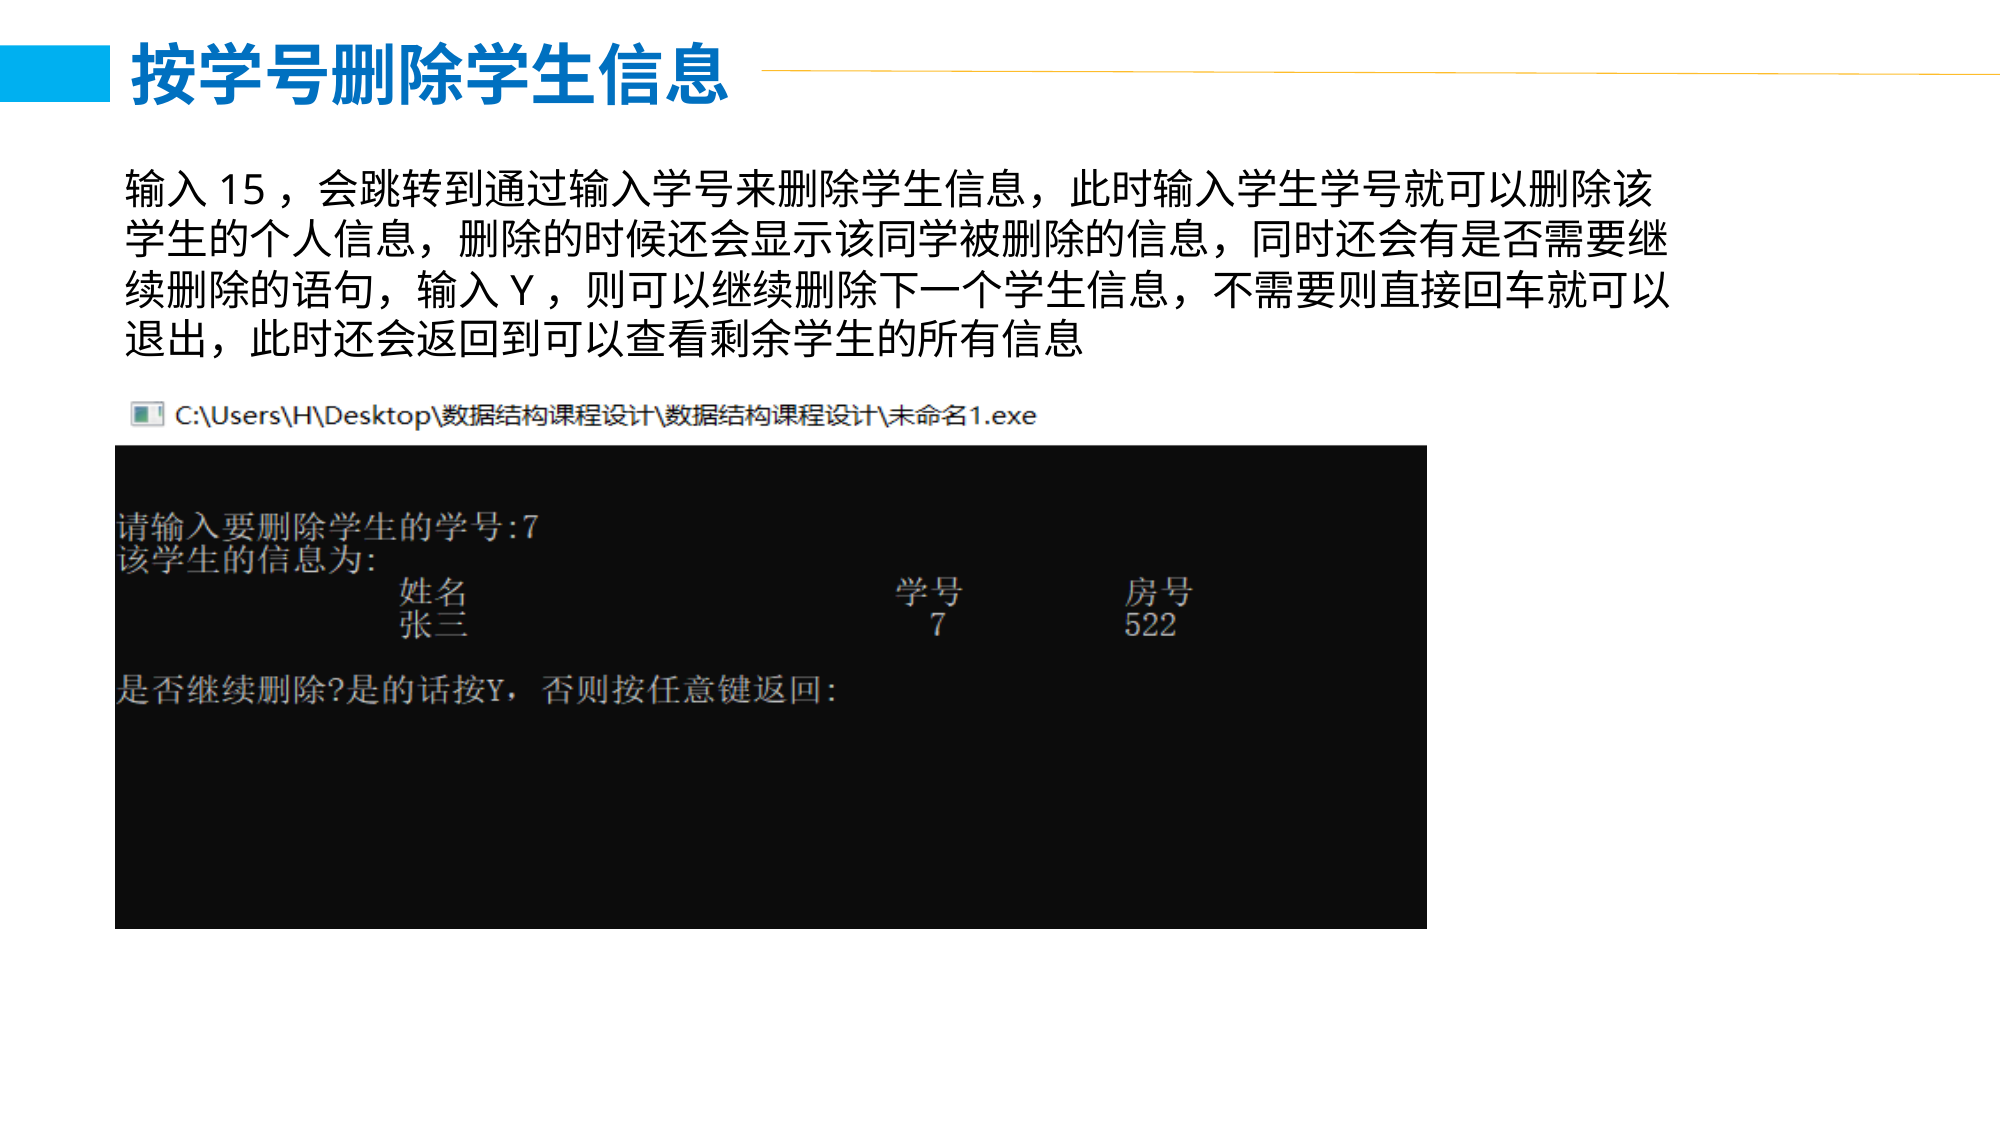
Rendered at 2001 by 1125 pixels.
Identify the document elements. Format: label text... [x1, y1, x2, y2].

text_box [0, 44, 111, 103]
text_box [761, 70, 2000, 75]
text_box 按学号删除学生信息 [115, 25, 762, 121]
picture [115, 387, 1427, 929]
text_box 输入15，会跳转到通过输入学号来删除学生信息，此时输入学生学号就可以删除该学生的个人信息，删除的时候还会显示该同学被删除的信息，同时还会有是否需要继续删除的语句，输入Y，则可以继续删除下一个学生信息，不需要则直接回车就可以退出，此时还会返回到可以查看剩余学生的所有信息 [109, 155, 1695, 421]
